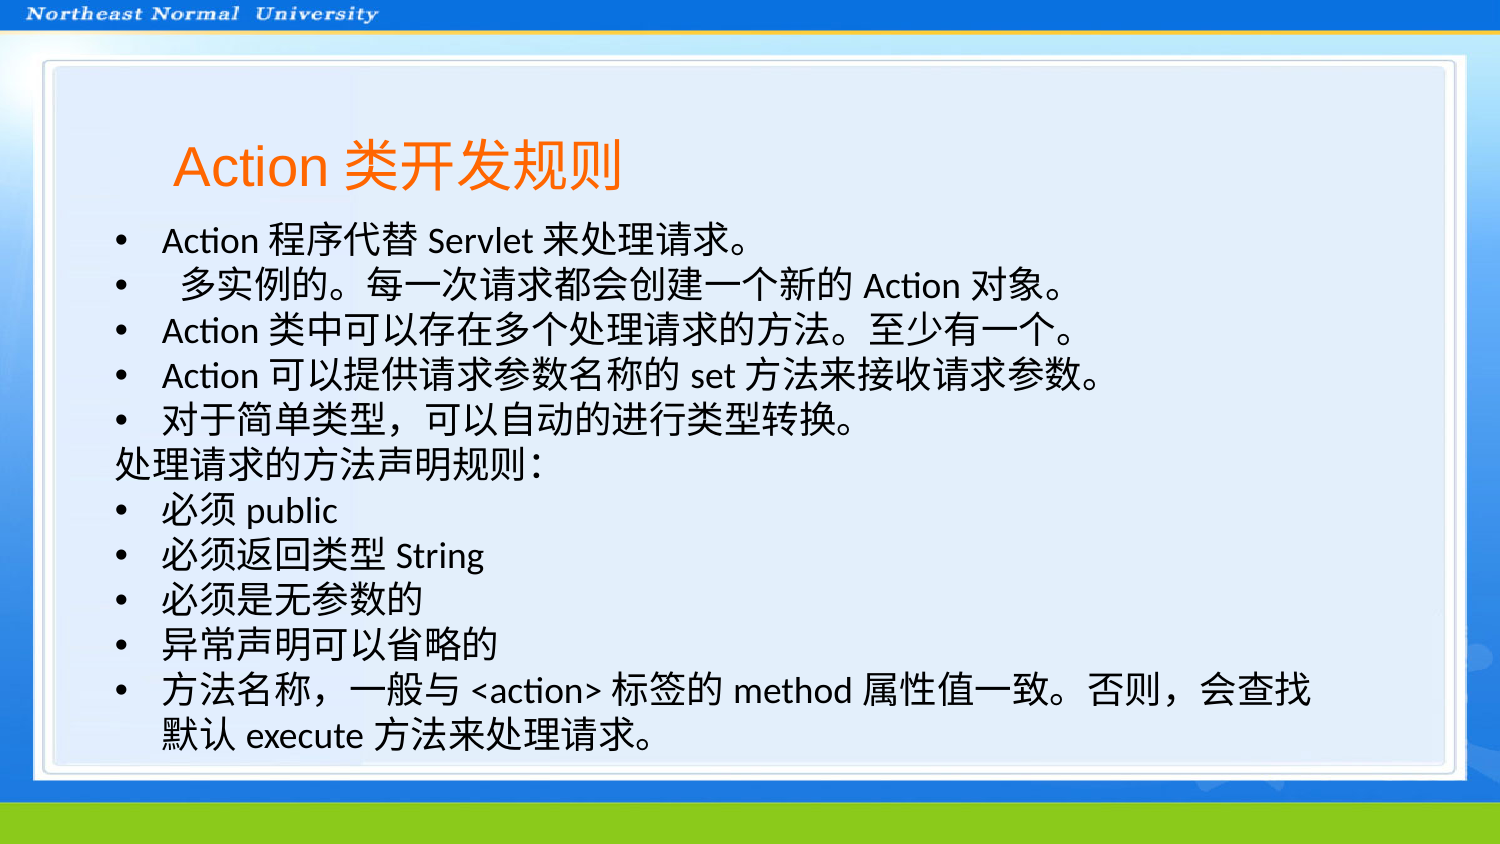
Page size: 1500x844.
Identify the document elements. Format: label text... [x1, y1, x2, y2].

text_box Action程序代替Servlet来处理请求。 多实例的。每一次请求都会创建一个新的Action对象。 Action类中可以存在多个处理请求的方法。至少有一个。 Action可以提供请求参数名称的set方法来接收请求参数。 对于简单类型，可以自动的进行类型转换。 处理请求的方法声明规则： 必须public 必须返回类型String 必须是无参数的 异常声明可以省略的 方法名称，一般与<action>标签的method属性值一致。否则，会查找默认execute方法来处理请求。 [100, 209, 1365, 809]
text_box Action类开发规则 [146, 105, 1090, 209]
picture [0, 0, 1500, 844]
